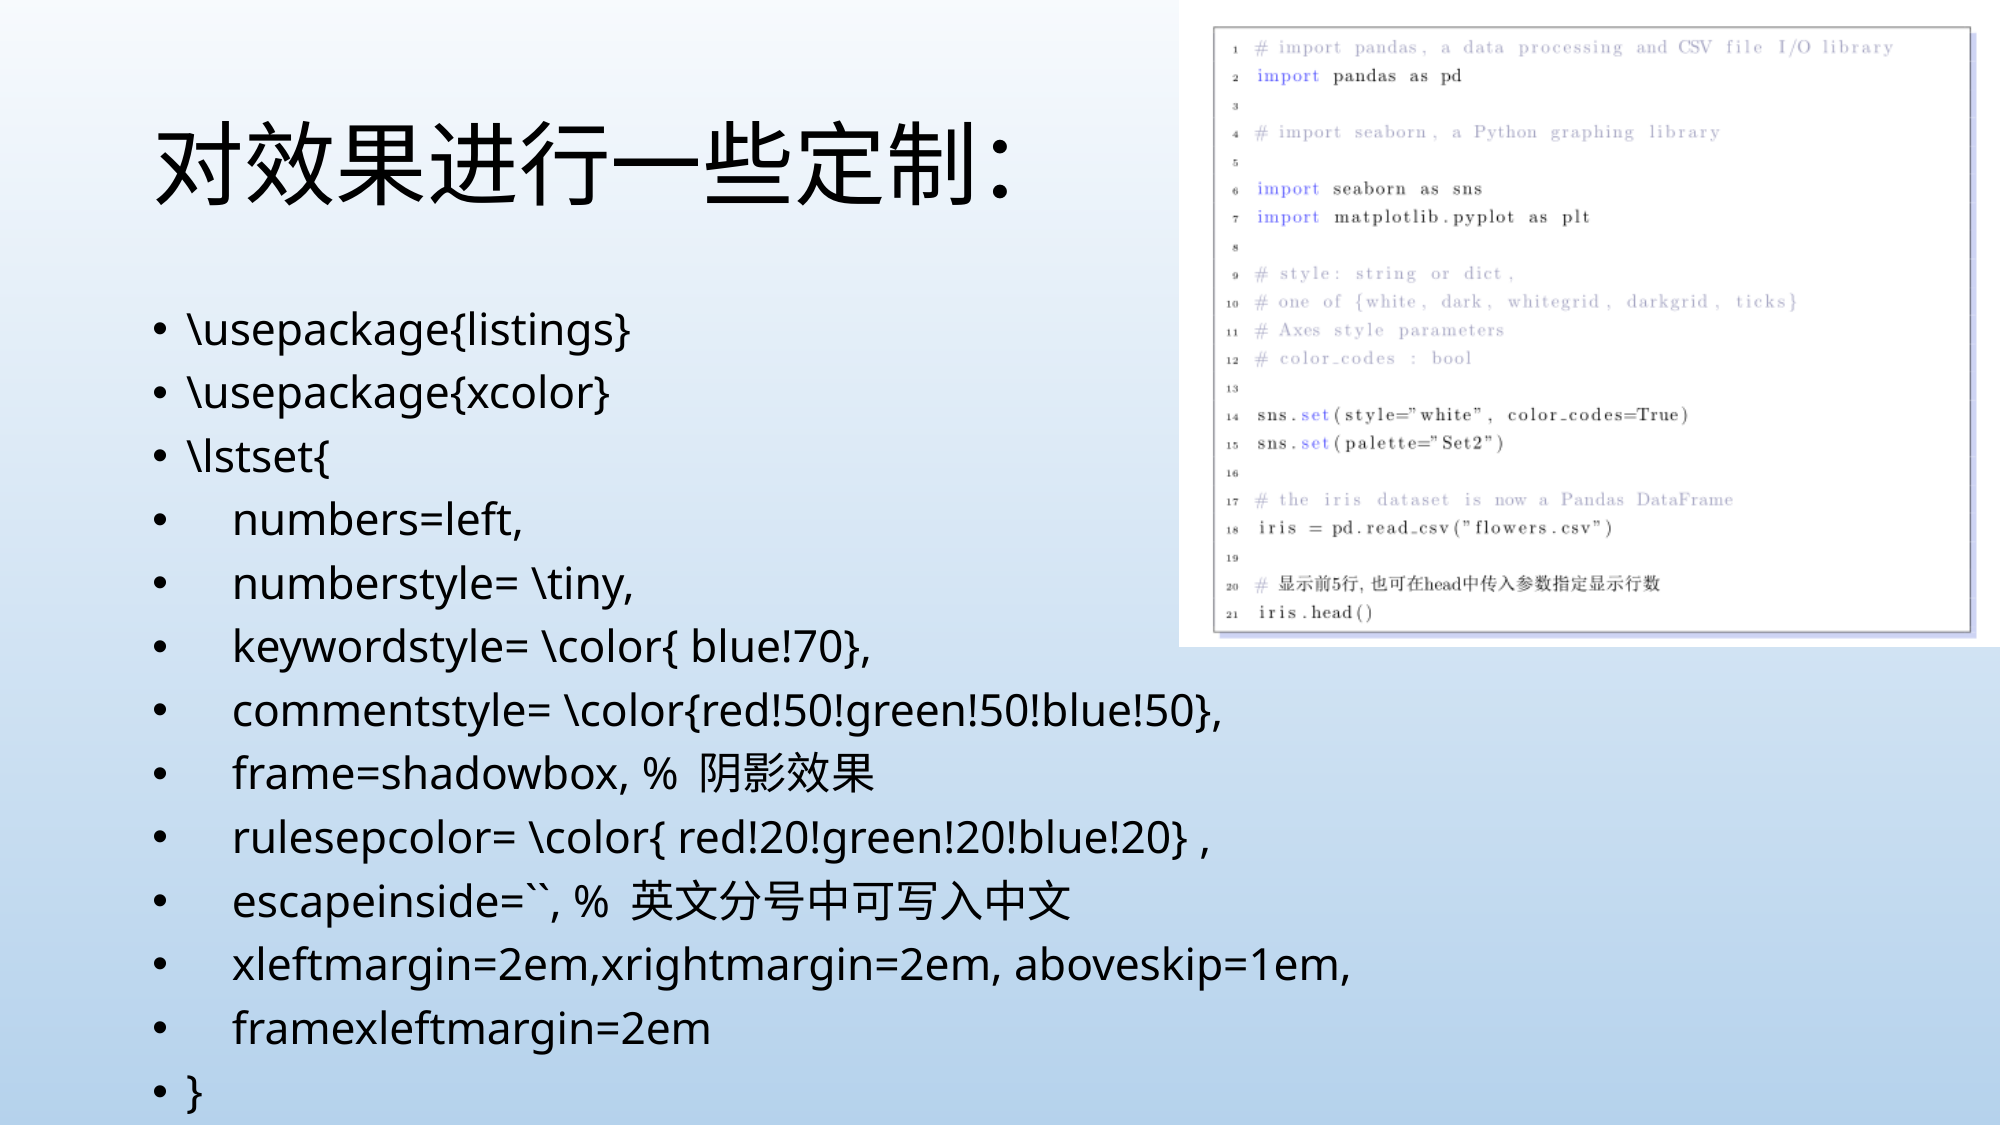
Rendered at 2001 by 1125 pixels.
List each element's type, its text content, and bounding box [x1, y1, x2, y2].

title 对效果进行一些定制： [137, 59, 1179, 278]
picture [1179, 0, 2000, 647]
list \usepackage{listings} \usepackage{xcolor} \lstset{ numbers=left, numberstyle= \tiny, keywordstyle= \color{ blue!70}, commentstyle= \color{red!50!green!50!blue!50}, frame=shadowbox, % 阴影效果 rulesepcolor= \color{ red!20!green!20!blue!20} , escapeinside=``, % 英文分号中可写入中文 xleftmargin=2em,xrightmargin=2em, aboveskip=1em, framexleftmargin=2em } [137, 299, 1863, 1125]
